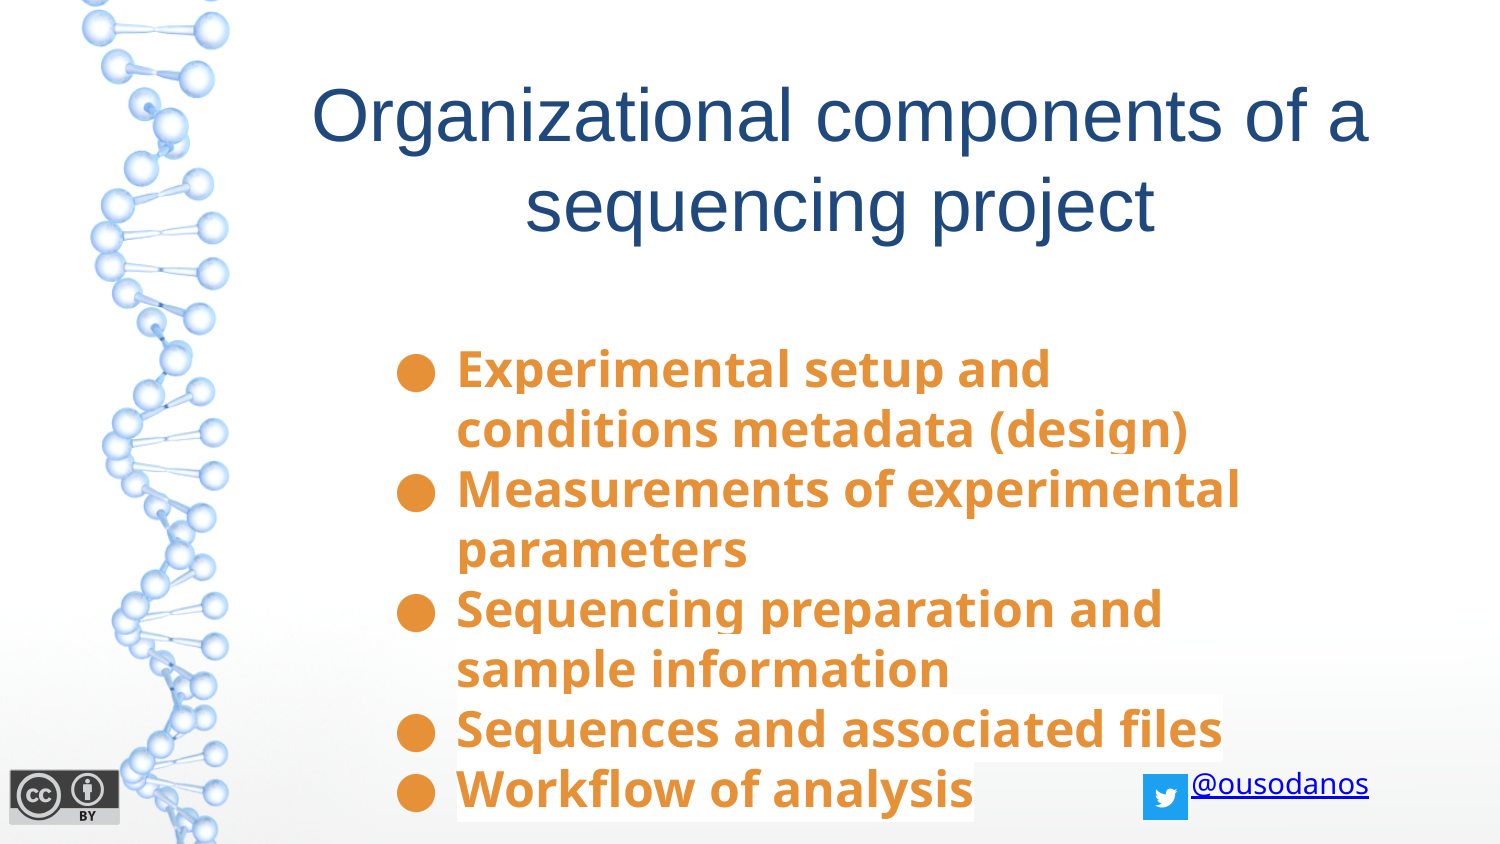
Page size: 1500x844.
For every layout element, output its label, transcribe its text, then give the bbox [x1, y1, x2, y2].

title Organizational components of a sequencing project [243, 71, 1438, 242]
list @ousodanos [1191, 765, 1387, 810]
text_box Experimental setup and conditions metadata (design) Measurements of experimental parameters Sequencing preparation and sample information Sequences and associated files Workflow of analysis [366, 322, 1315, 649]
picture [0, 0, 1500, 844]
